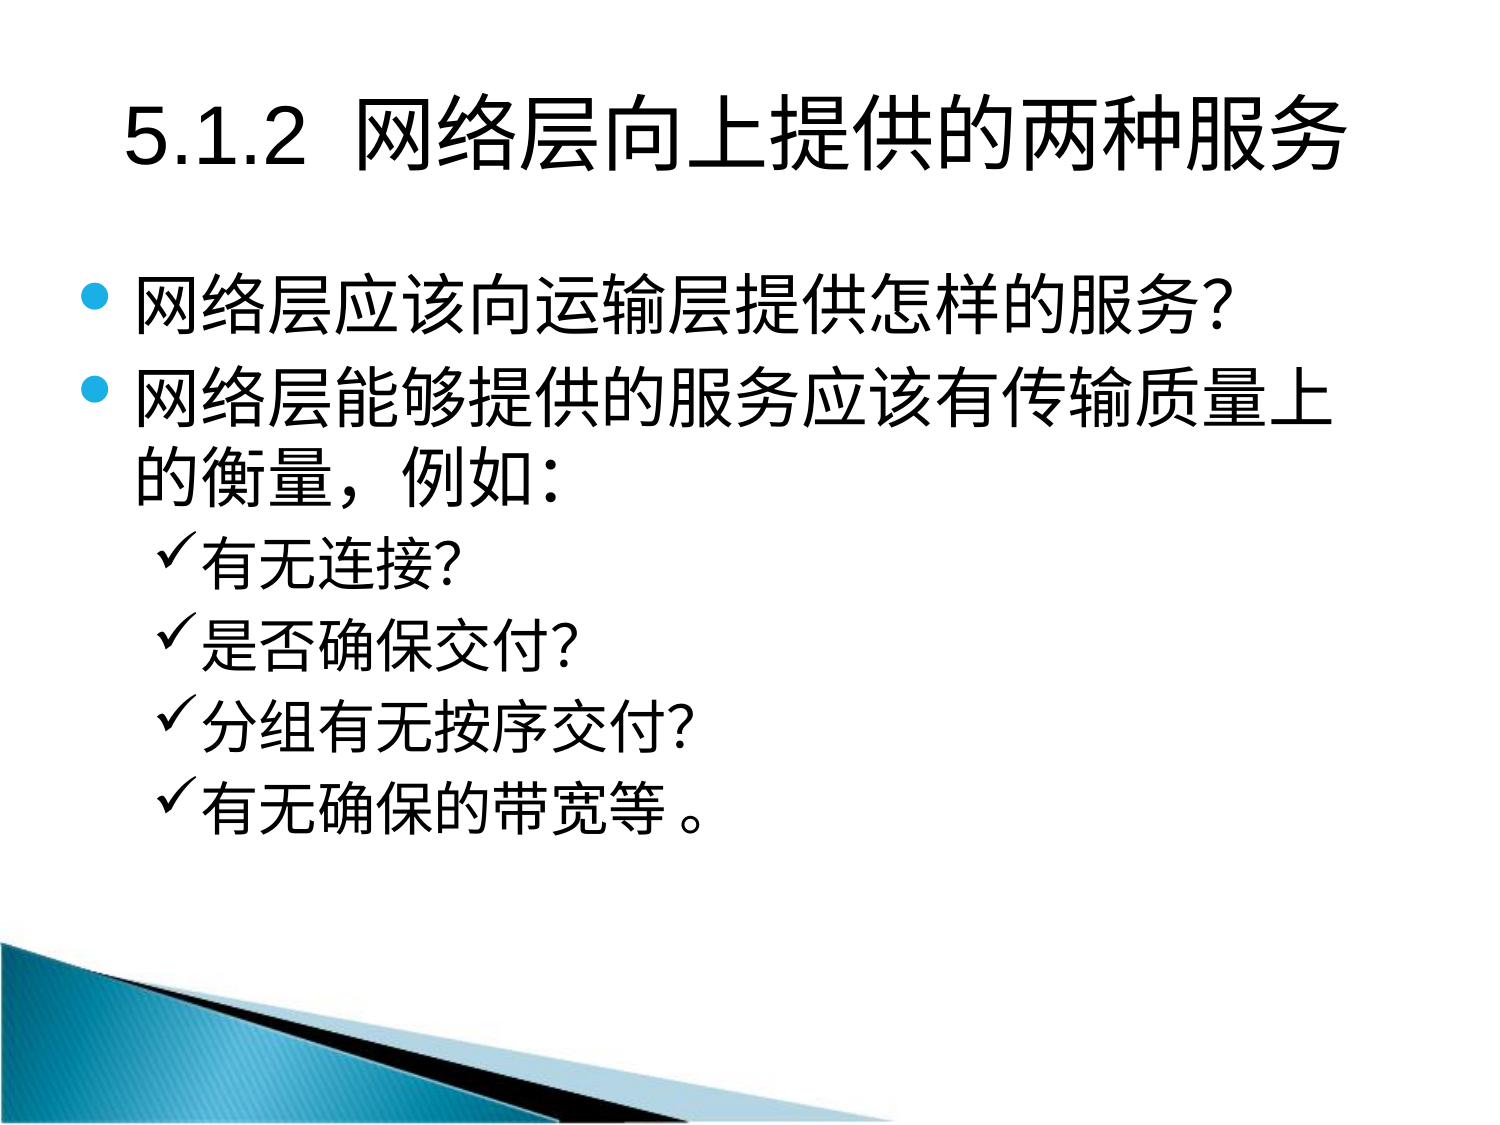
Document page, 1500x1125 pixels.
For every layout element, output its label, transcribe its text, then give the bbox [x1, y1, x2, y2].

list 网络层应该向运输层提供怎样的服务？ 网络层能够提供的服务应该有传输质量上的衡量，例如： 有无连接？ 是否确保交付？ 分组有无按序交付？ 有无确保的带宽等 。 [62, 254, 1413, 998]
picture [0, 823, 914, 1125]
title 5.1.2 网络层向上提供的两种服务 [62, 37, 1413, 226]
